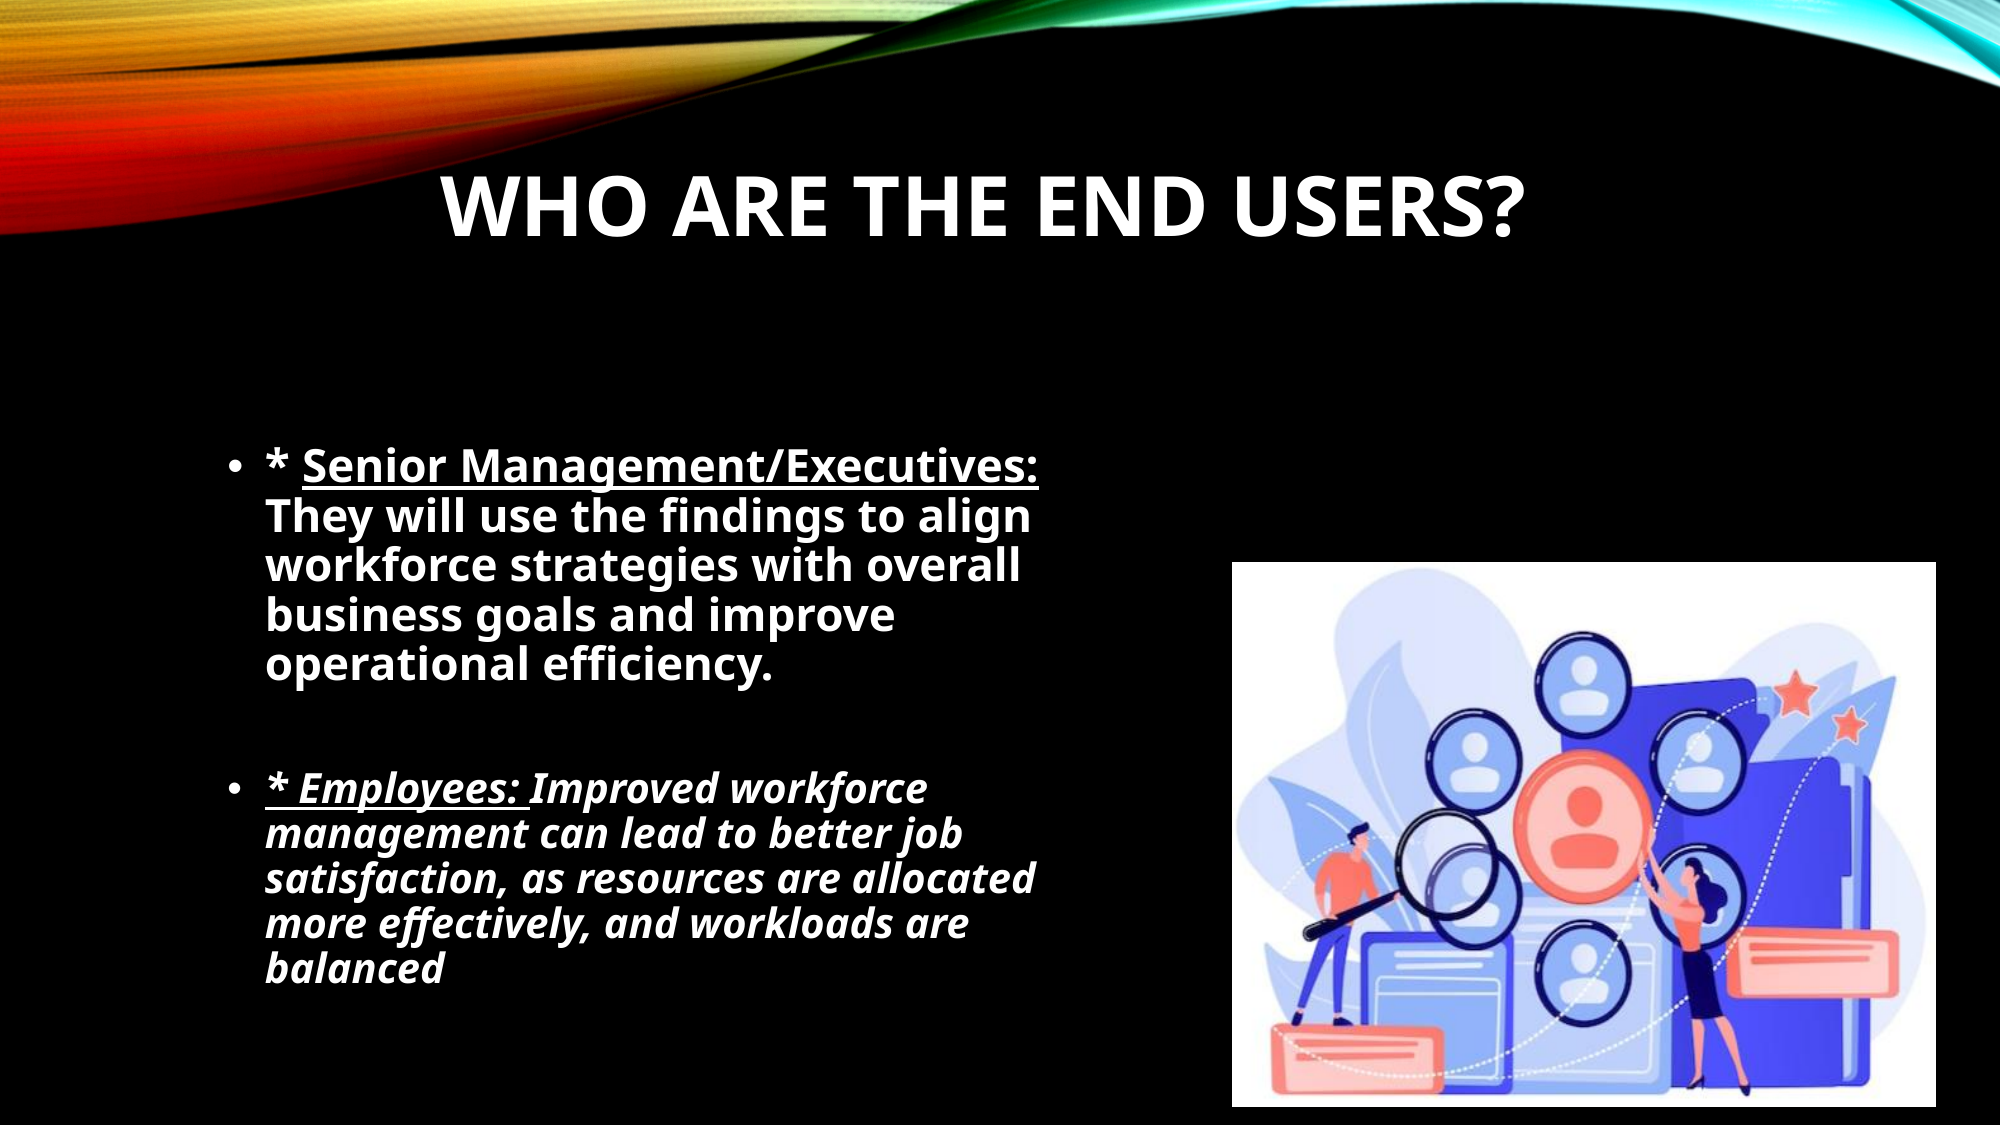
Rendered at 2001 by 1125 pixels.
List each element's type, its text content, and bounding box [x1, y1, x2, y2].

picture [0, 0, 2000, 237]
title Who are the End Users? [129, 103, 1542, 316]
list * Senior Management/Executives: They will use the findings to align workforce strategies with overall business goals and improve operational efficiency. * Employees: Improved workforce management can lead to better job satisfaction, as resources are allocated more effectively, and workloads are balanced [212, 375, 1103, 799]
picture [1232, 562, 1936, 1107]
